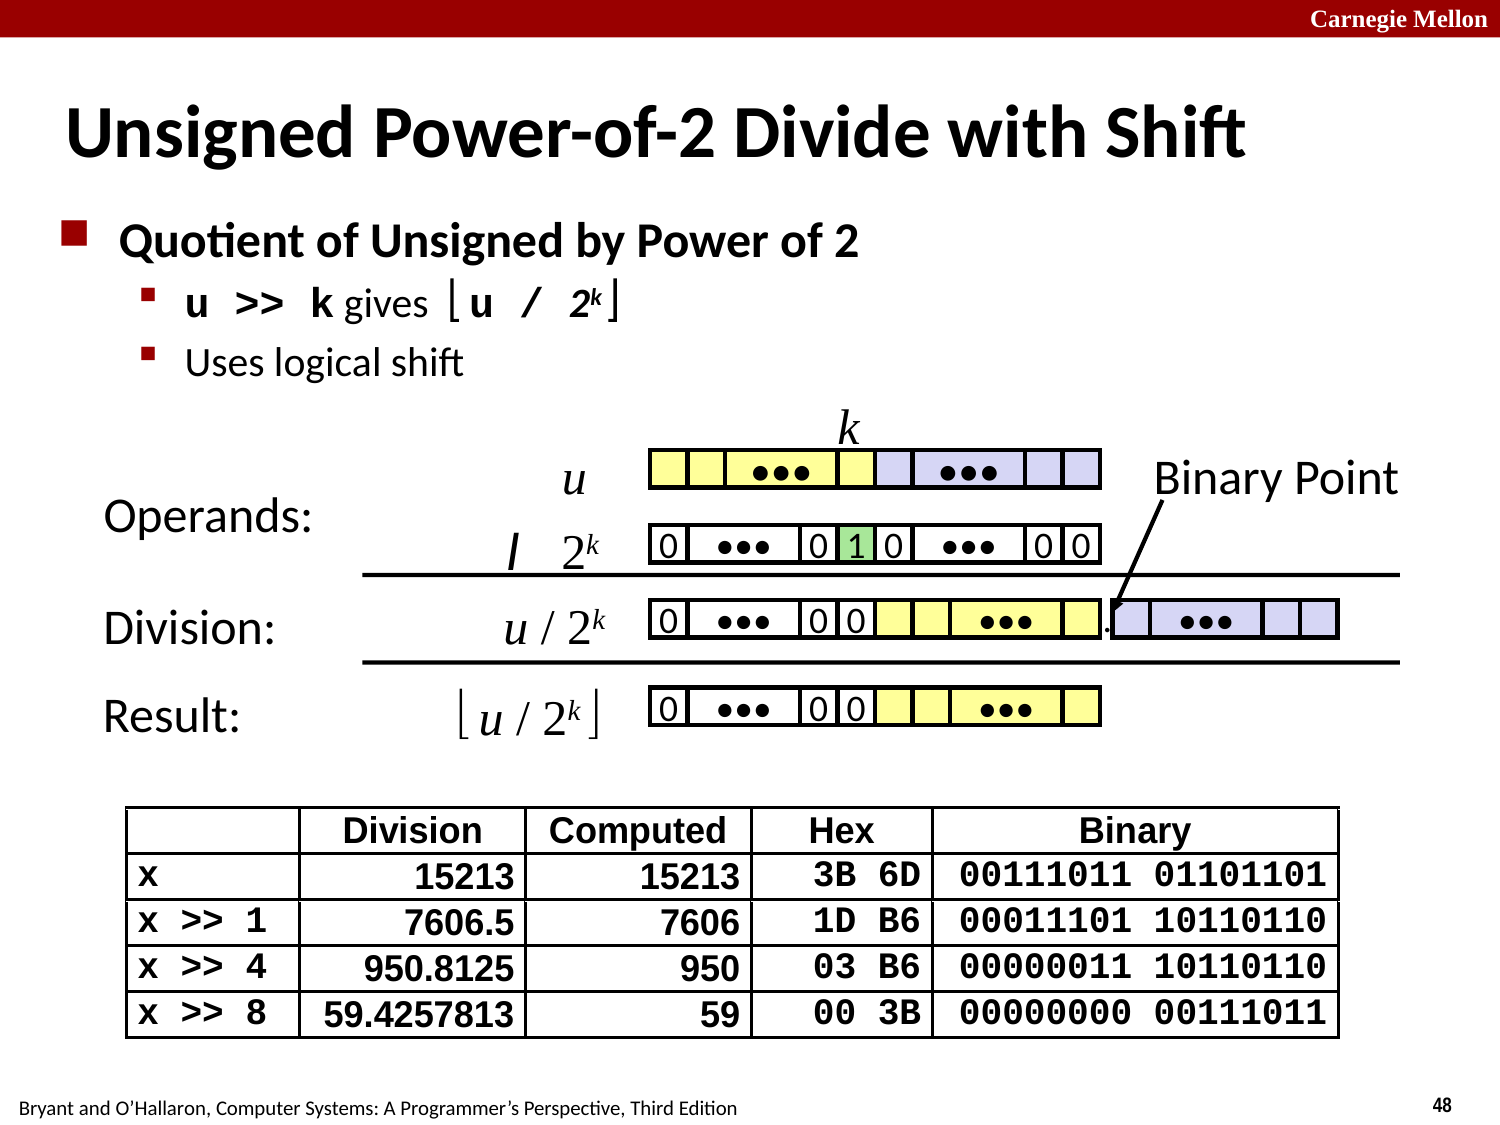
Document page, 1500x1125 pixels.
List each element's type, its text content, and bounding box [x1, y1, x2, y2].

text_box 2k [546, 512, 614, 574]
list Quotient of Unsigned by Power of 2 u >> k gives  u / 2k  Uses logical shift [47, 199, 1411, 409]
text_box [874, 449, 1101, 488]
text_box ••• [950, 687, 1063, 725]
text_box [875, 600, 912, 638]
text_box 0 [1025, 525, 1062, 563]
text_box [687, 450, 725, 488]
text_box [1063, 687, 1100, 725]
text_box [1112, 599, 1338, 638]
text_box ••• [912, 525, 1025, 563]
text_box ••• [688, 687, 800, 725]
text_box ••• [950, 600, 1063, 638]
text_box 0 [837, 600, 875, 638]
text_box ••• [688, 600, 800, 638]
text_box 0 [650, 525, 687, 563]
text_box [650, 450, 687, 488]
text_box 2k [546, 575, 614, 587]
text_box  u / 2k  [441, 678, 617, 753]
text_box 0 [837, 687, 875, 725]
text_box 1 [837, 525, 875, 563]
text_box Operands: [88, 474, 329, 550]
text_box 0 [1062, 525, 1100, 563]
text_box 0 [875, 525, 912, 563]
text_box k [822, 387, 875, 463]
title Unsigned Power-of-2 Divide with Shift [49, 80, 1426, 176]
text_box u [547, 437, 602, 512]
text_box [912, 600, 950, 638]
text_box 0 [650, 687, 688, 725]
text_box Division: [88, 587, 303, 663]
text_box [875, 687, 912, 725]
text_box [1063, 600, 1087, 638]
text_box Binary Point [1138, 437, 1415, 513]
text_box 0 [800, 600, 837, 638]
text_box [838, 463, 869, 488]
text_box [124, 806, 1386, 1076]
text_box 0 [800, 525, 837, 563]
text_box 0 [650, 600, 688, 638]
text_box u / 2k [488, 587, 620, 662]
text_box 0 [800, 687, 837, 725]
text_box ••• [725, 450, 838, 488]
text_box . [1087, 587, 1128, 648]
text_box / [493, 512, 535, 587]
text_box ••• [687, 525, 800, 563]
text_box Result: [88, 674, 257, 750]
text_box [912, 687, 950, 725]
